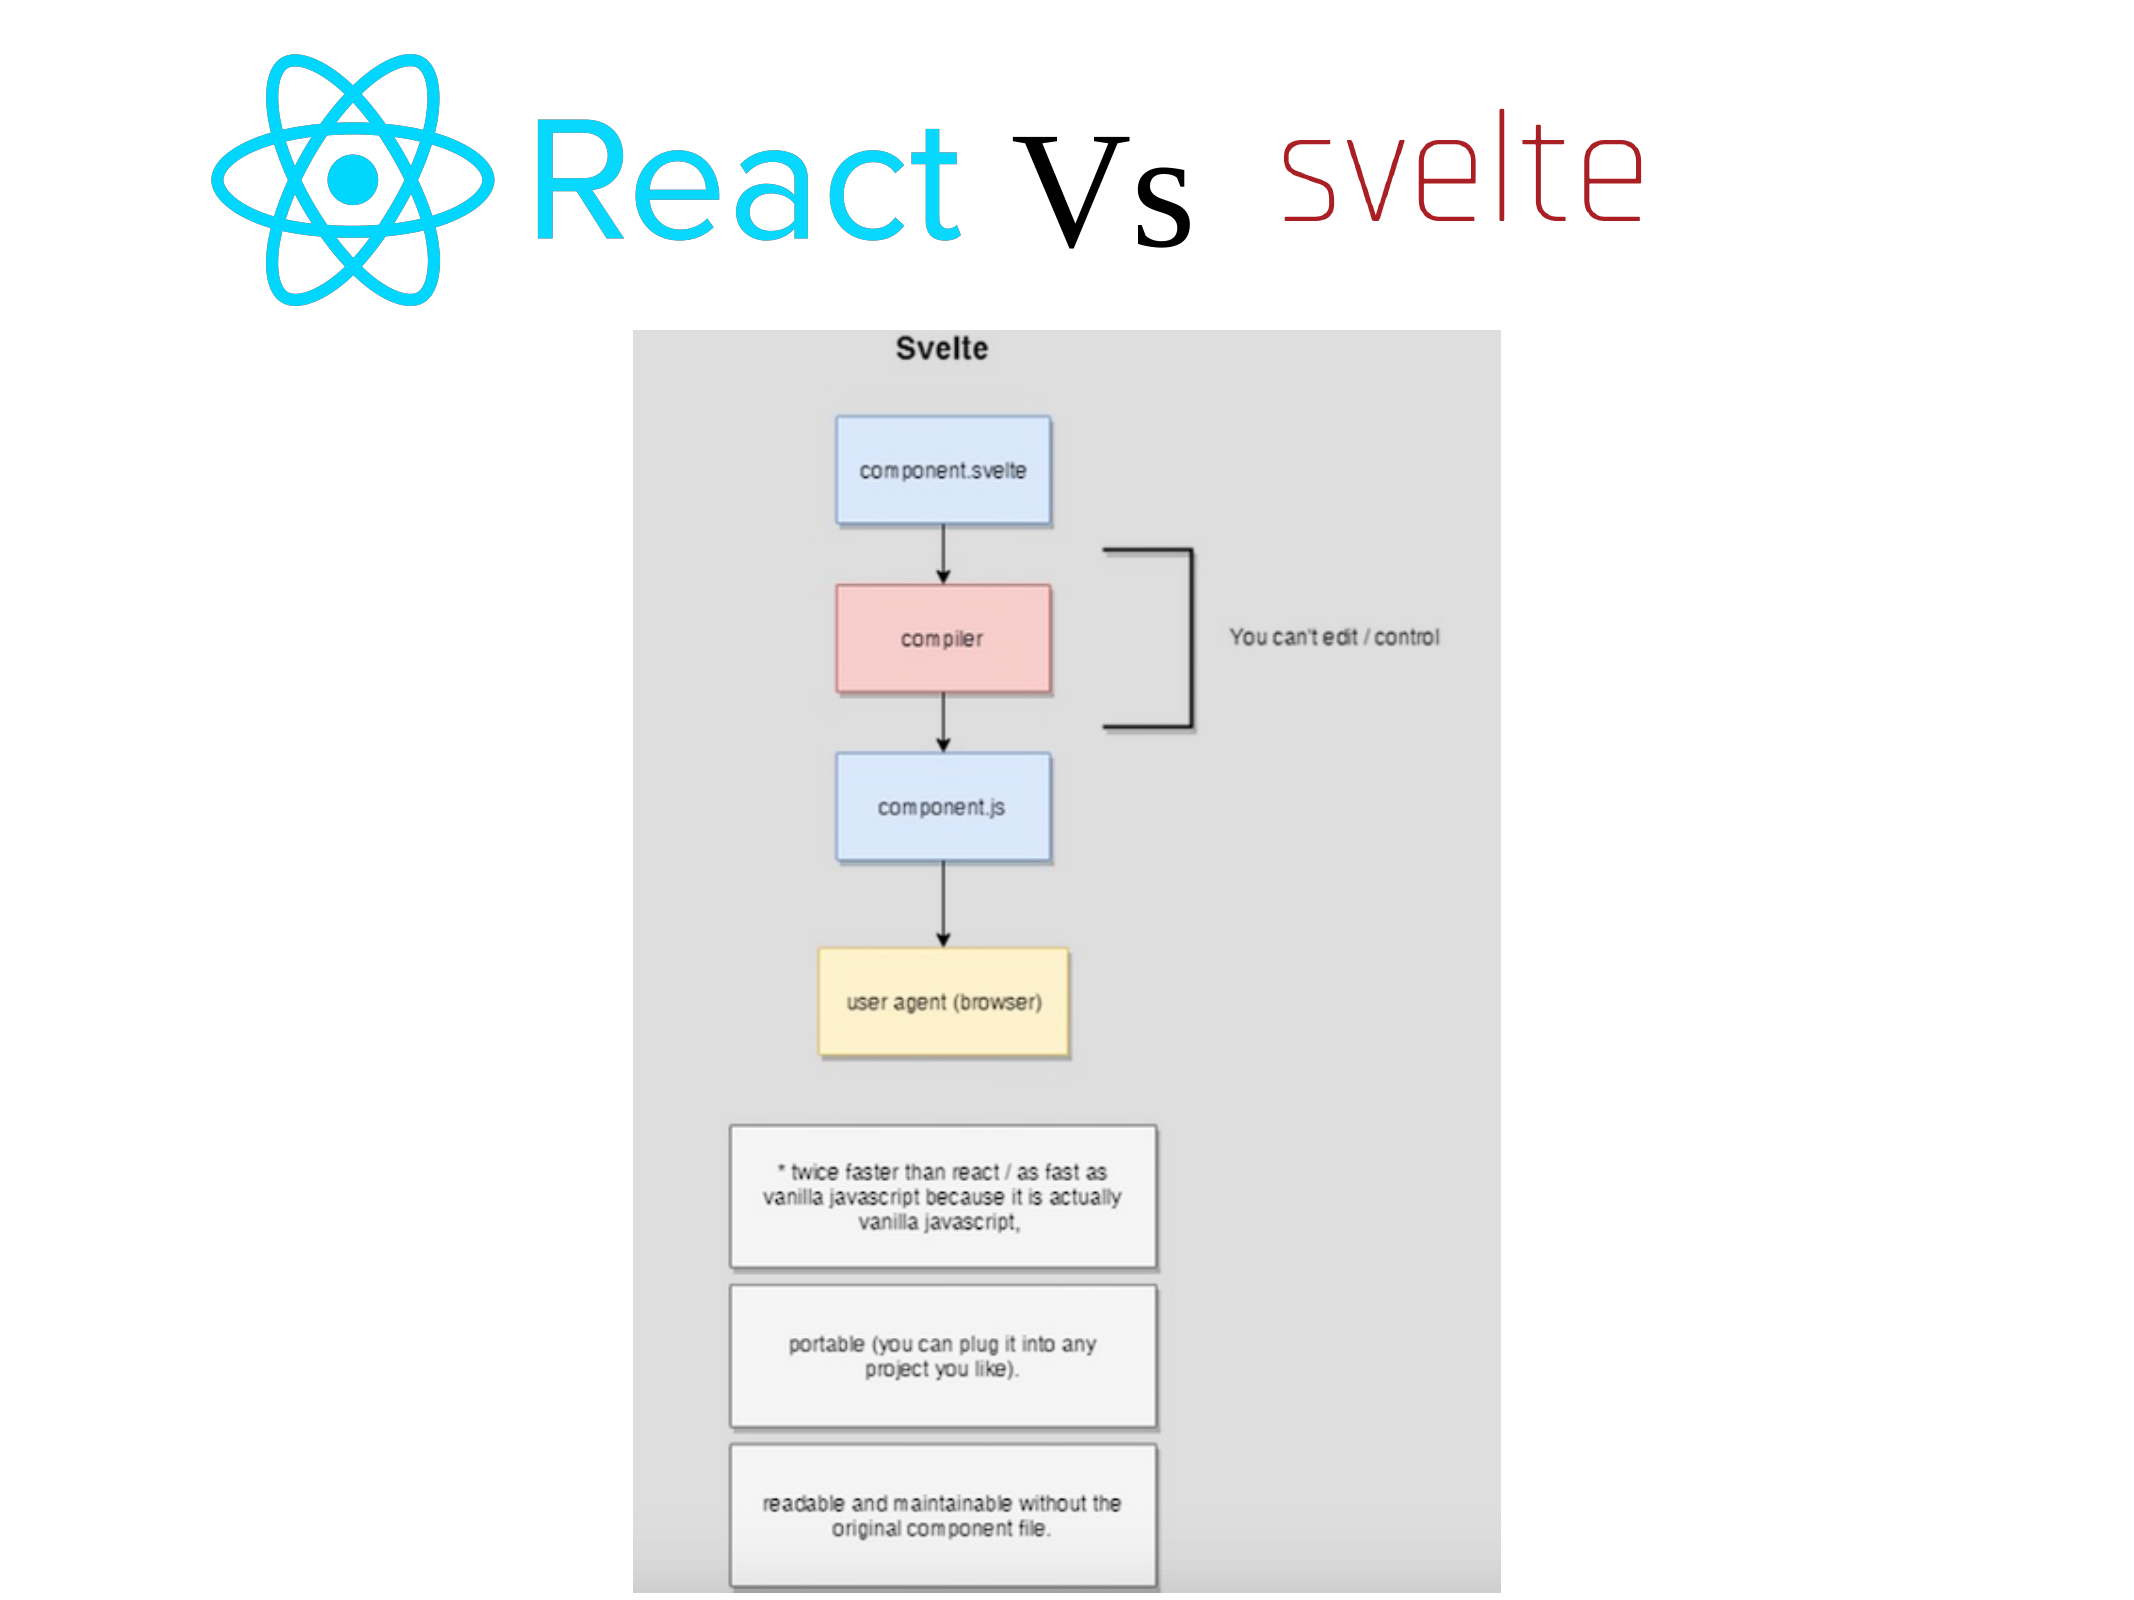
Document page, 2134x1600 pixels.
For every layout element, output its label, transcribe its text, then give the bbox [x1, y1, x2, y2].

picture [211, 53, 961, 306]
title Vs [155, 2, 1978, 358]
picture [1269, 82, 1658, 277]
picture [632, 329, 1501, 1593]
